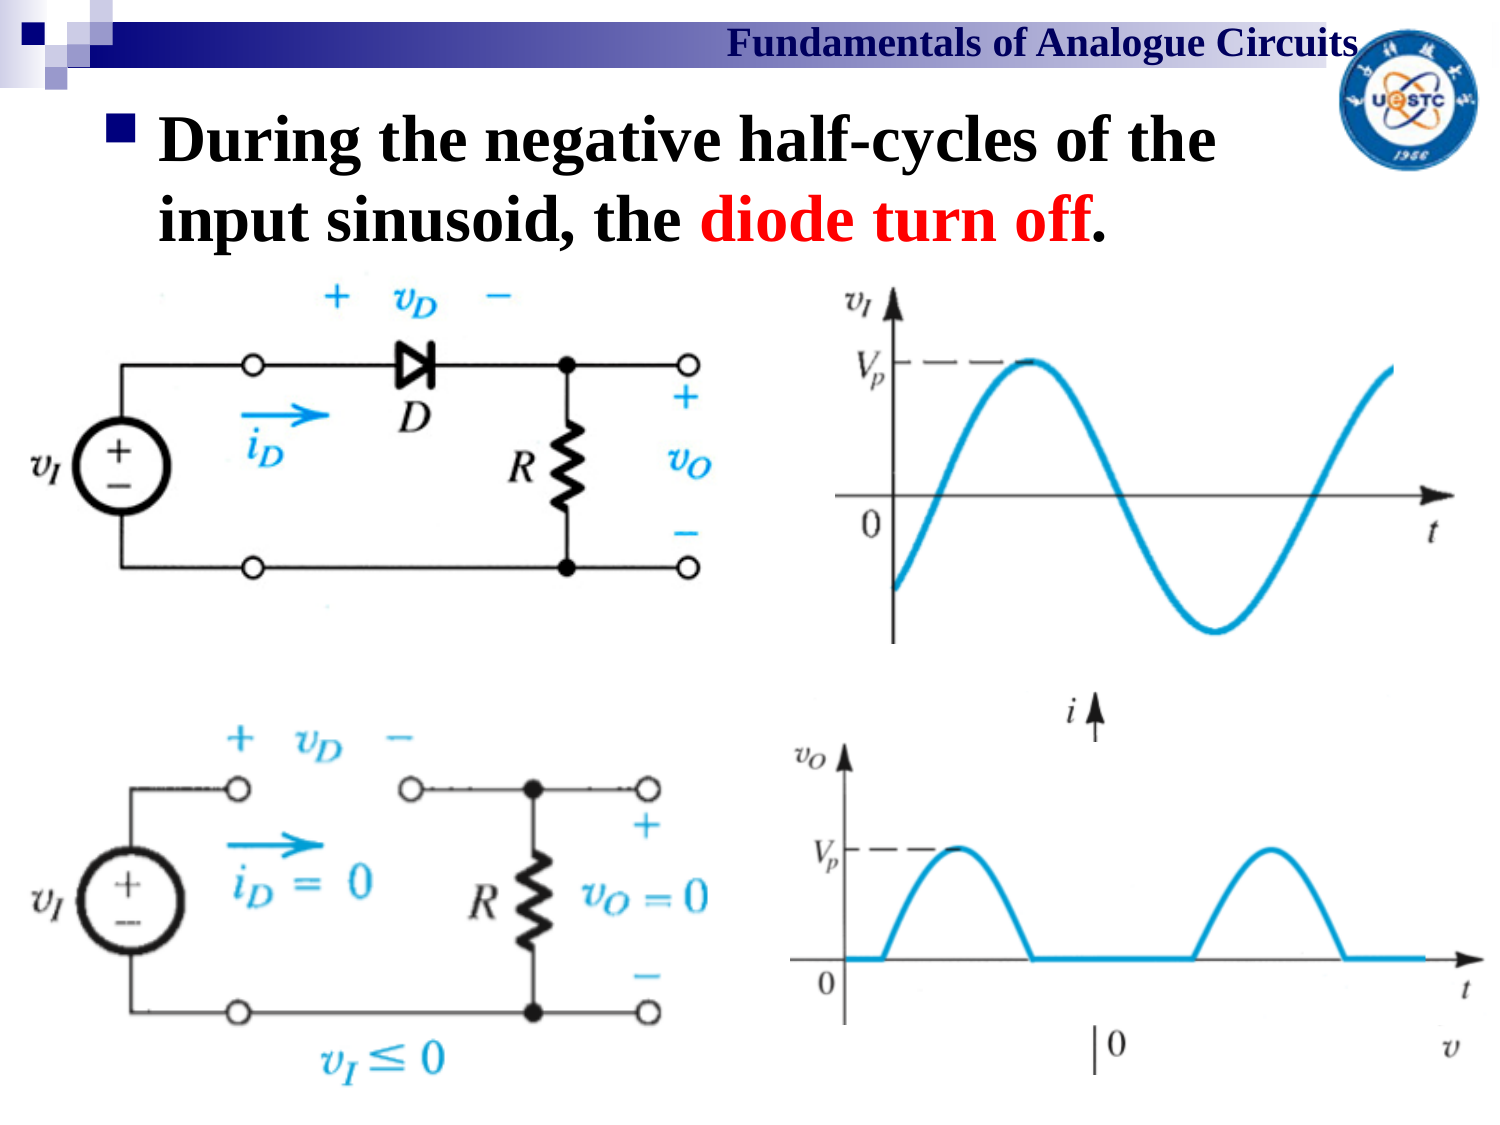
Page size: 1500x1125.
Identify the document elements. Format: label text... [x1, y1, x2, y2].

text_box During the negative half-cycles of the input sinusoid, the diode turn off. [87, 87, 1388, 300]
picture [22, 267, 736, 616]
text_box Fundamentals of Analogue Circuits [723, 12, 1326, 67]
picture [12, 712, 721, 1097]
picture [1326, 4, 1493, 183]
picture [835, 271, 1458, 644]
picture [790, 691, 1488, 1075]
